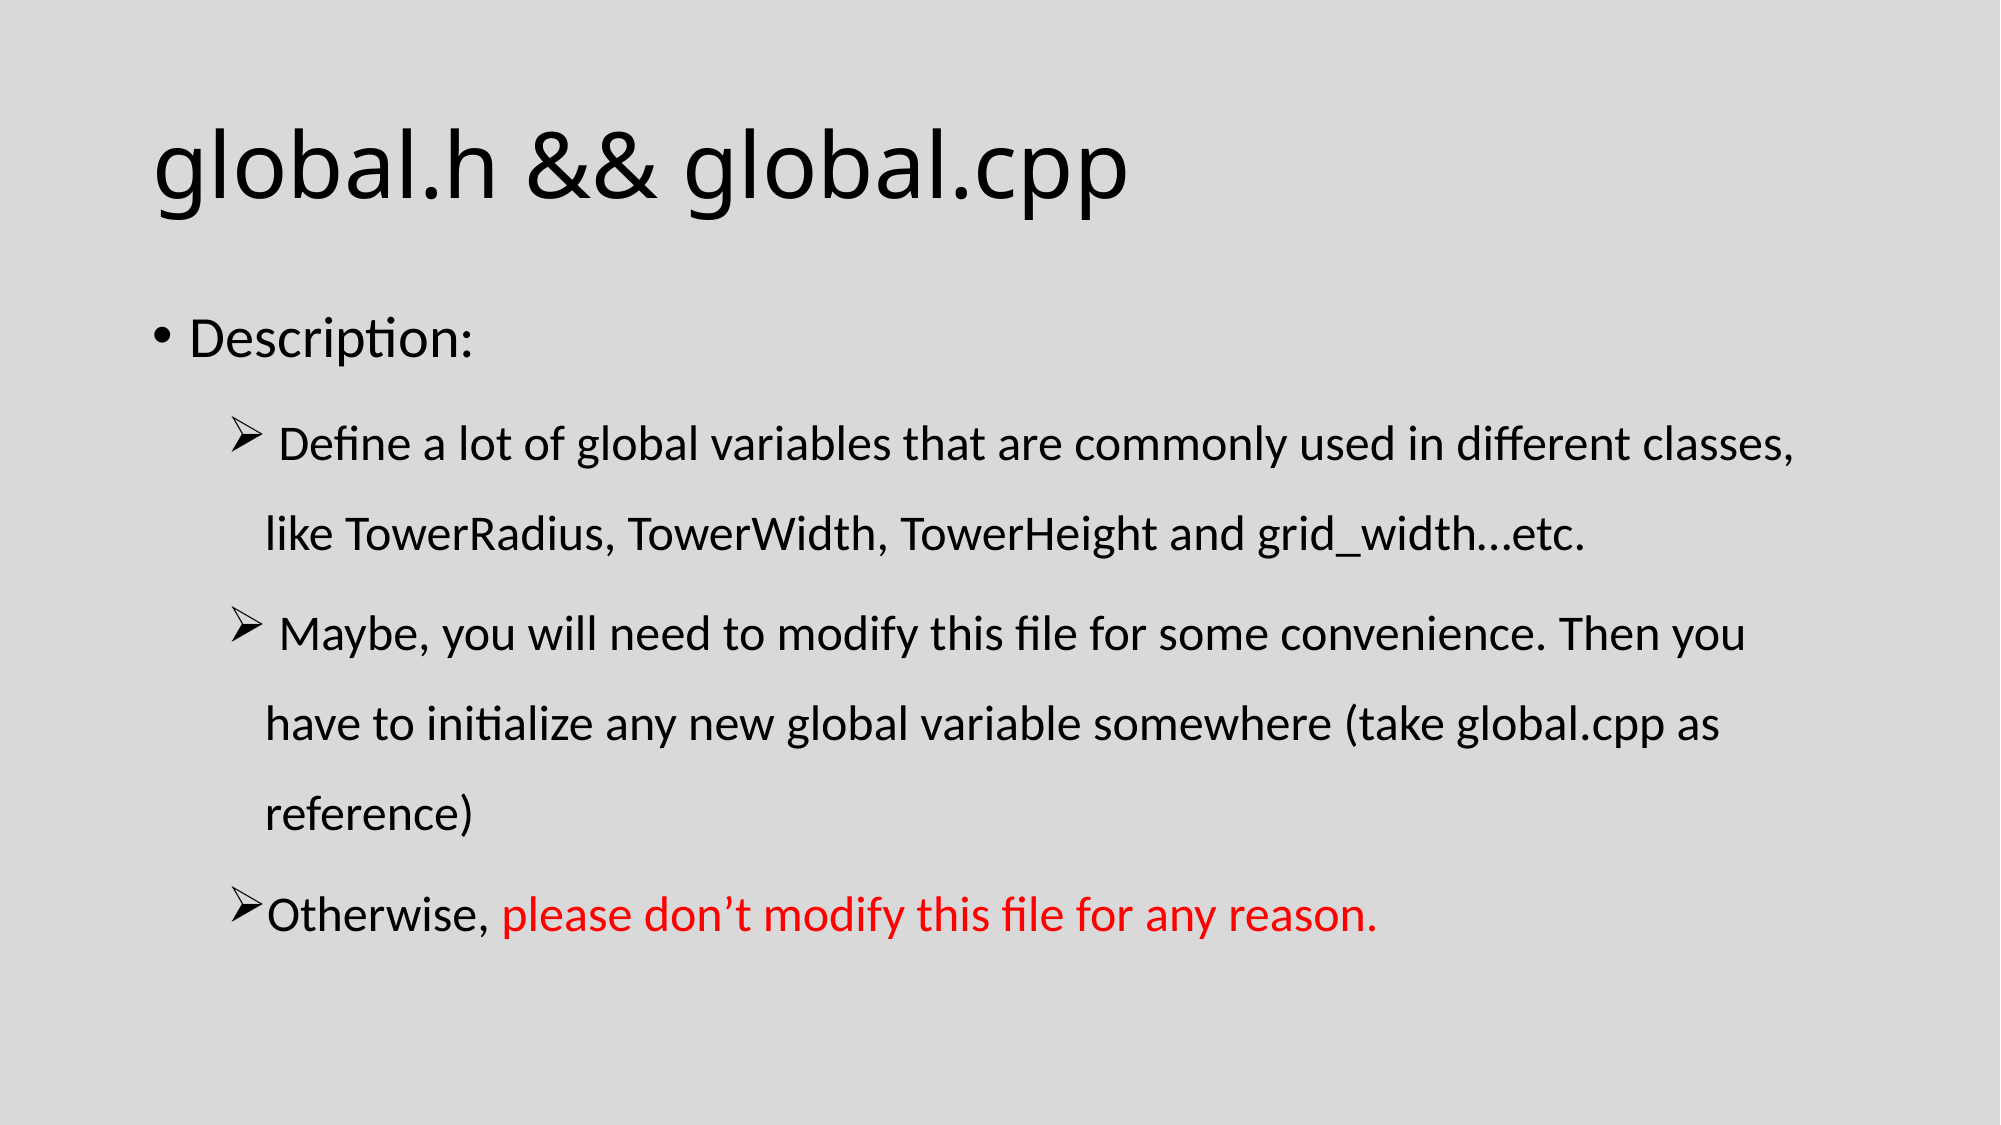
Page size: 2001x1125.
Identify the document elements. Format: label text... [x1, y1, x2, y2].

list Description: Define a lot of global variables that are commonly used in different classes, like TowerRadius, TowerWidth, TowerHeight and grid_width…etc. Maybe, you will need to modify this file for some convenience. Then you have to initialize any new global variable somewhere (take global.cpp as reference) Otherwise, please don’t modify this file for any reason. [137, 299, 1863, 1014]
title global.h && global.cpp [137, 59, 1863, 278]
